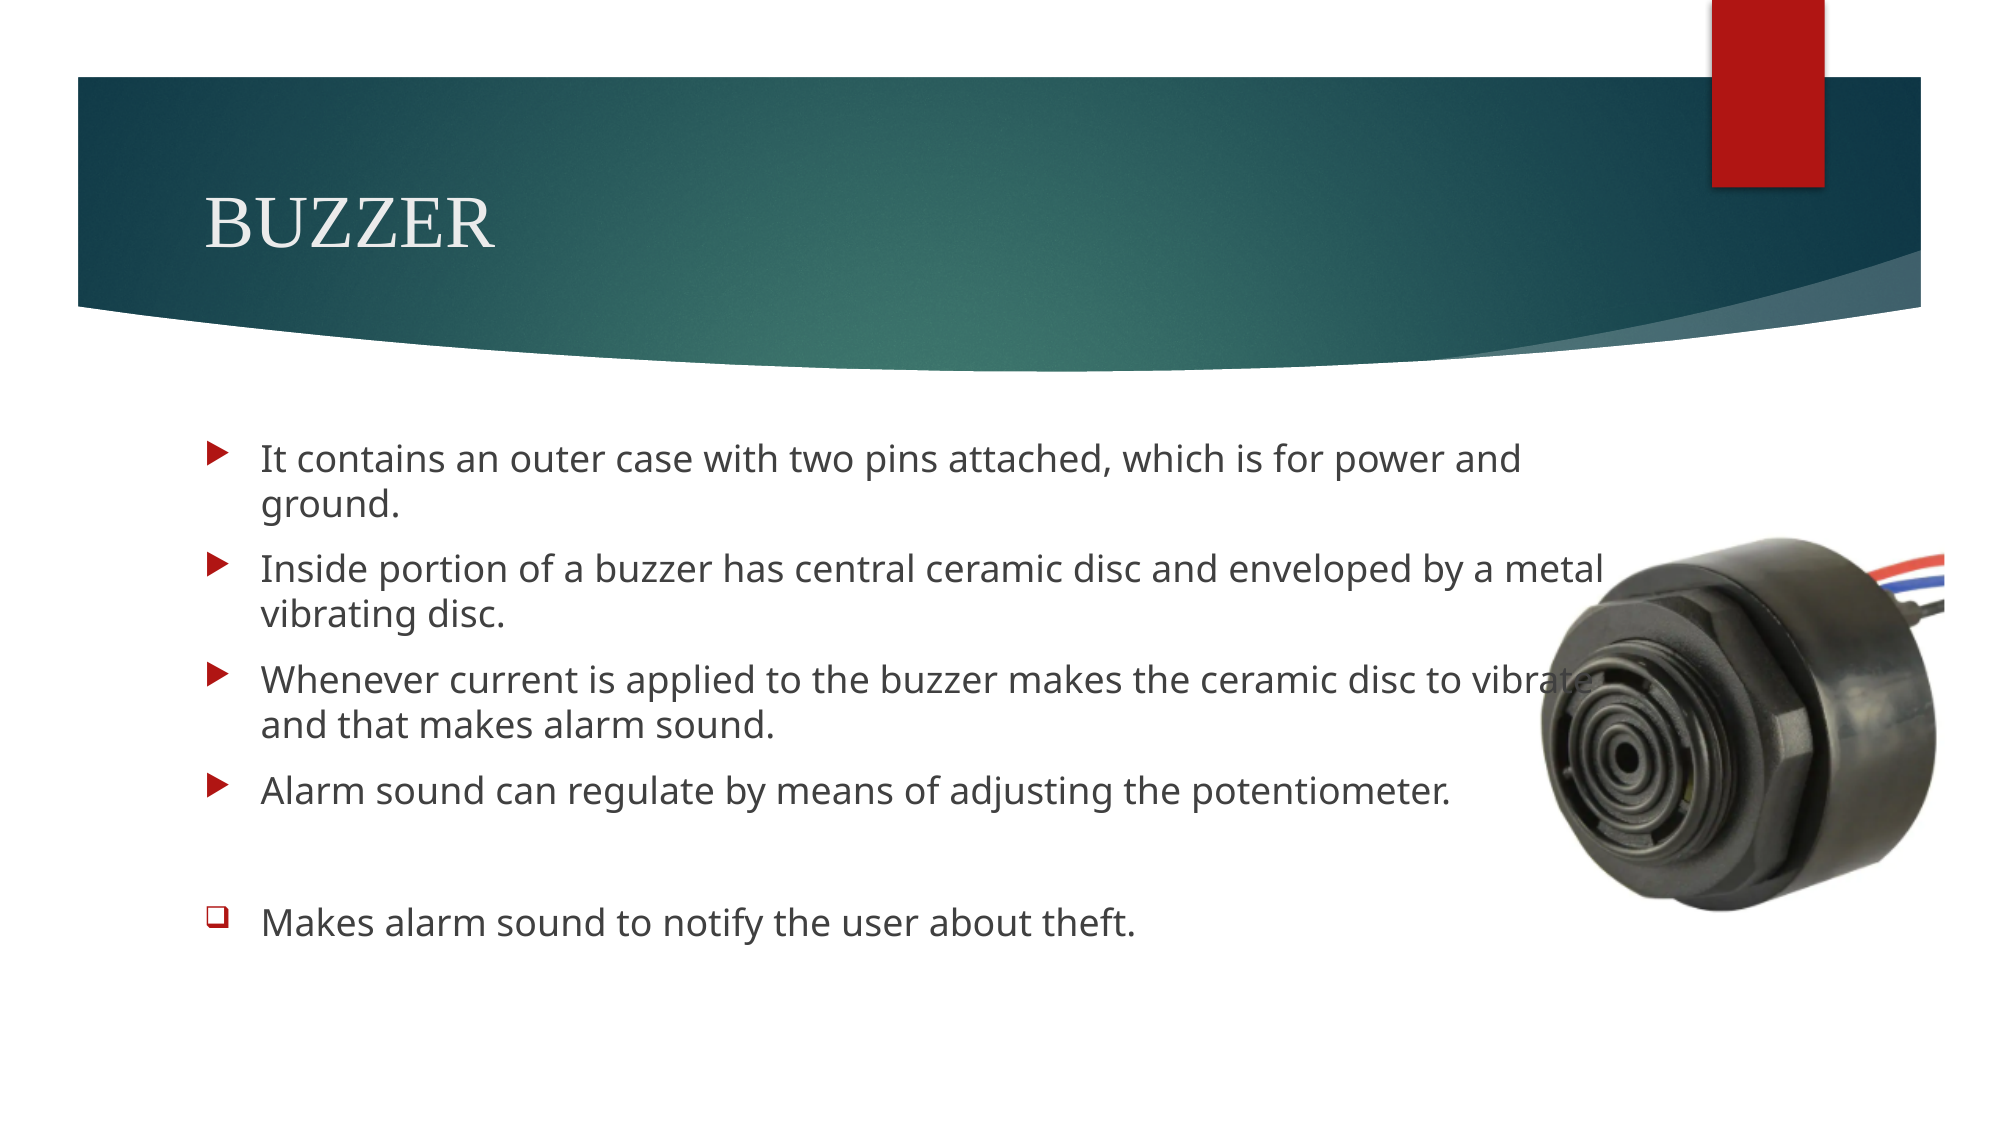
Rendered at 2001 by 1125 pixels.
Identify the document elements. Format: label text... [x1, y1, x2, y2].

list It contains an outer case with two pins attached, which is for power and ground. Inside portion of a buzzer has central ceramic disc and enveloped by a metal vibrating disc. Whenever current is applied to the buzzer makes the ceramic disc to vibrate and that makes alarm sound. Alarm sound can regulate by means of adjusting the potentiometer. Makes alarm sound to notify the user about theft. [189, 427, 1638, 988]
title BUZZER [189, 159, 1638, 276]
picture [1484, 481, 1954, 934]
